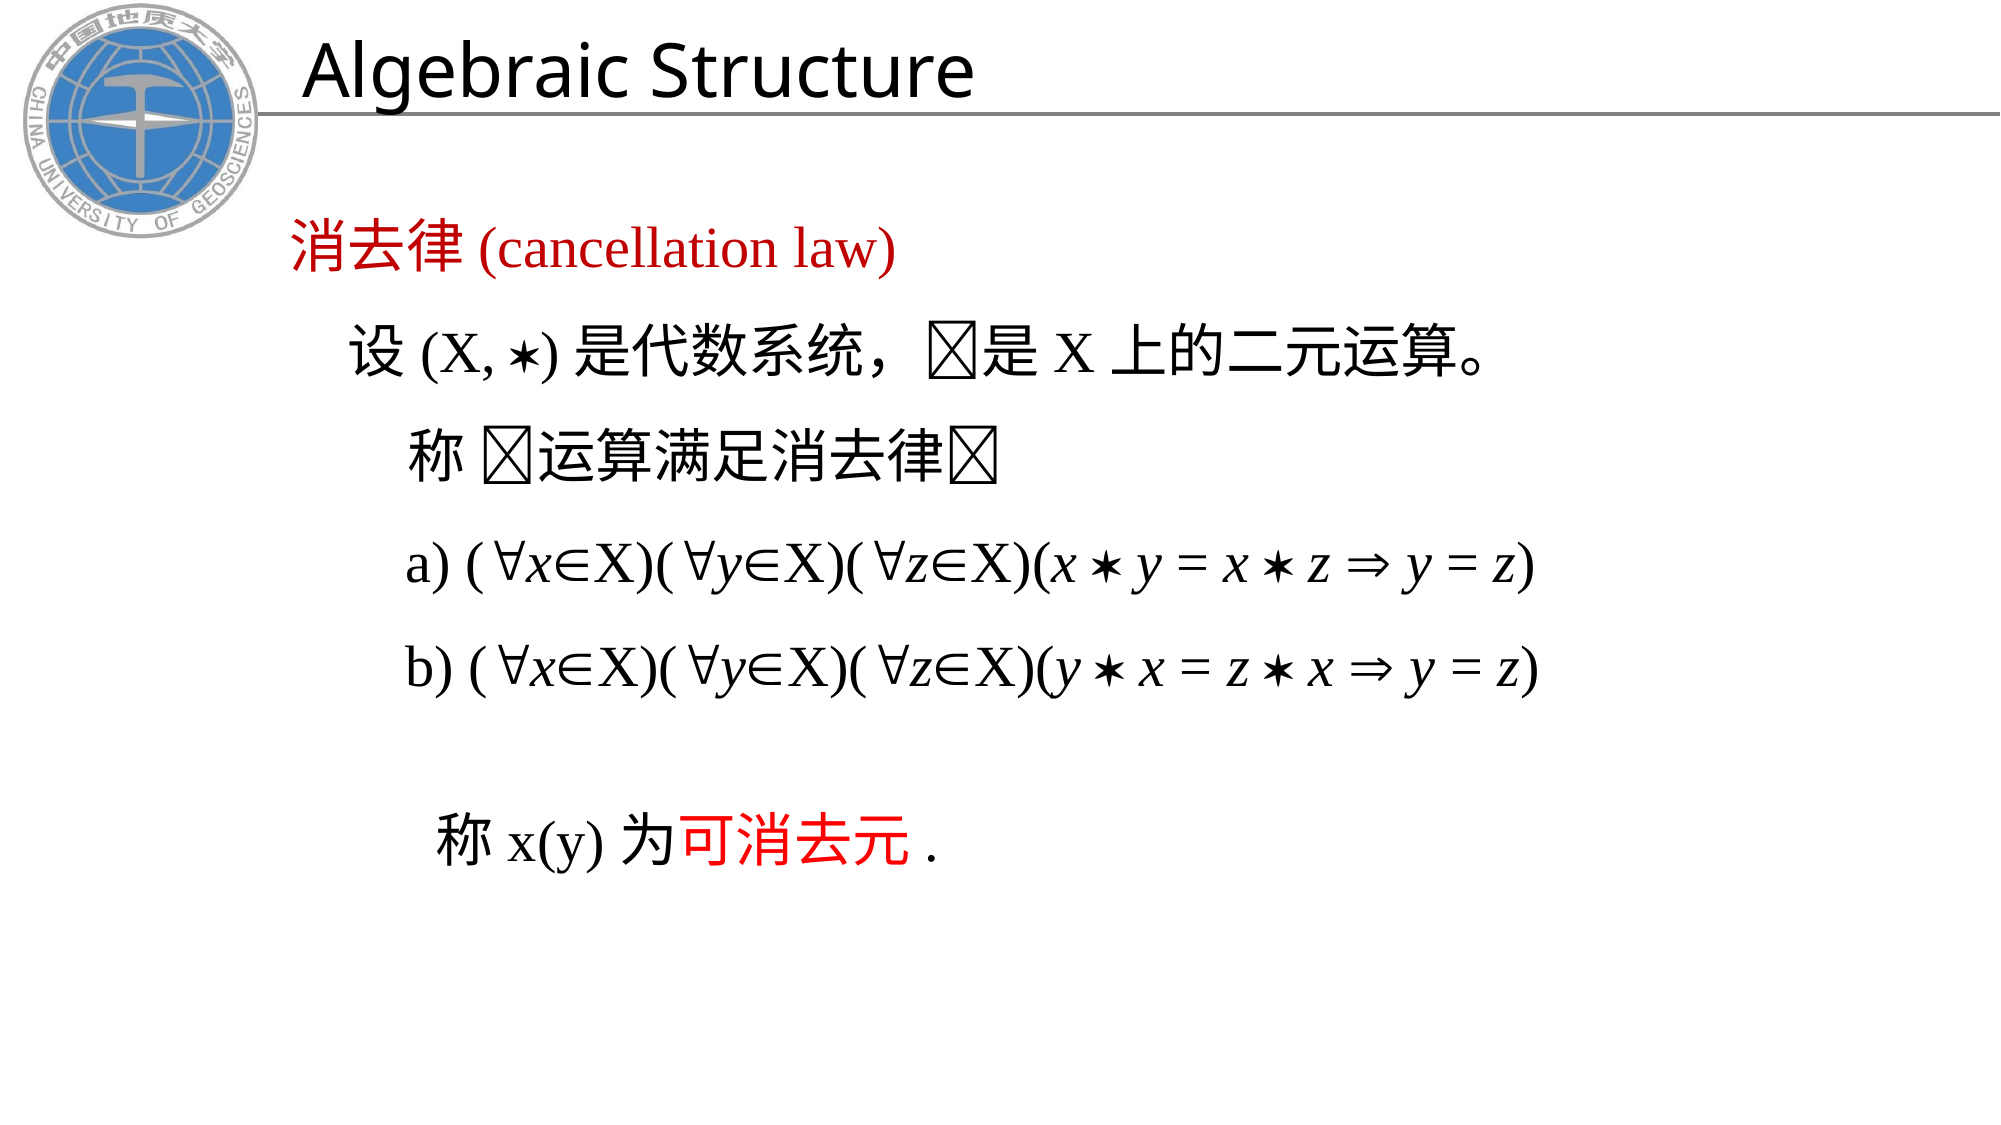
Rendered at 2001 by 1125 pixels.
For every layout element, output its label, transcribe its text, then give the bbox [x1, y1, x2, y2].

picture [21, 3, 258, 239]
text_box 消去律(cancellation law) 设(X, )是代数系统，是X上的二元运算。 称 运算满足消去律 a) (xX)(yX)(zX)(x  y = x  z  y = z) b) (xX)(yX)(zX)(y  x = z  x  y = z) [274, 166, 1671, 706]
text_box Algebraic Structure [287, 15, 1233, 166]
text_box 称x(y)为可消去元. [421, 795, 1429, 881]
